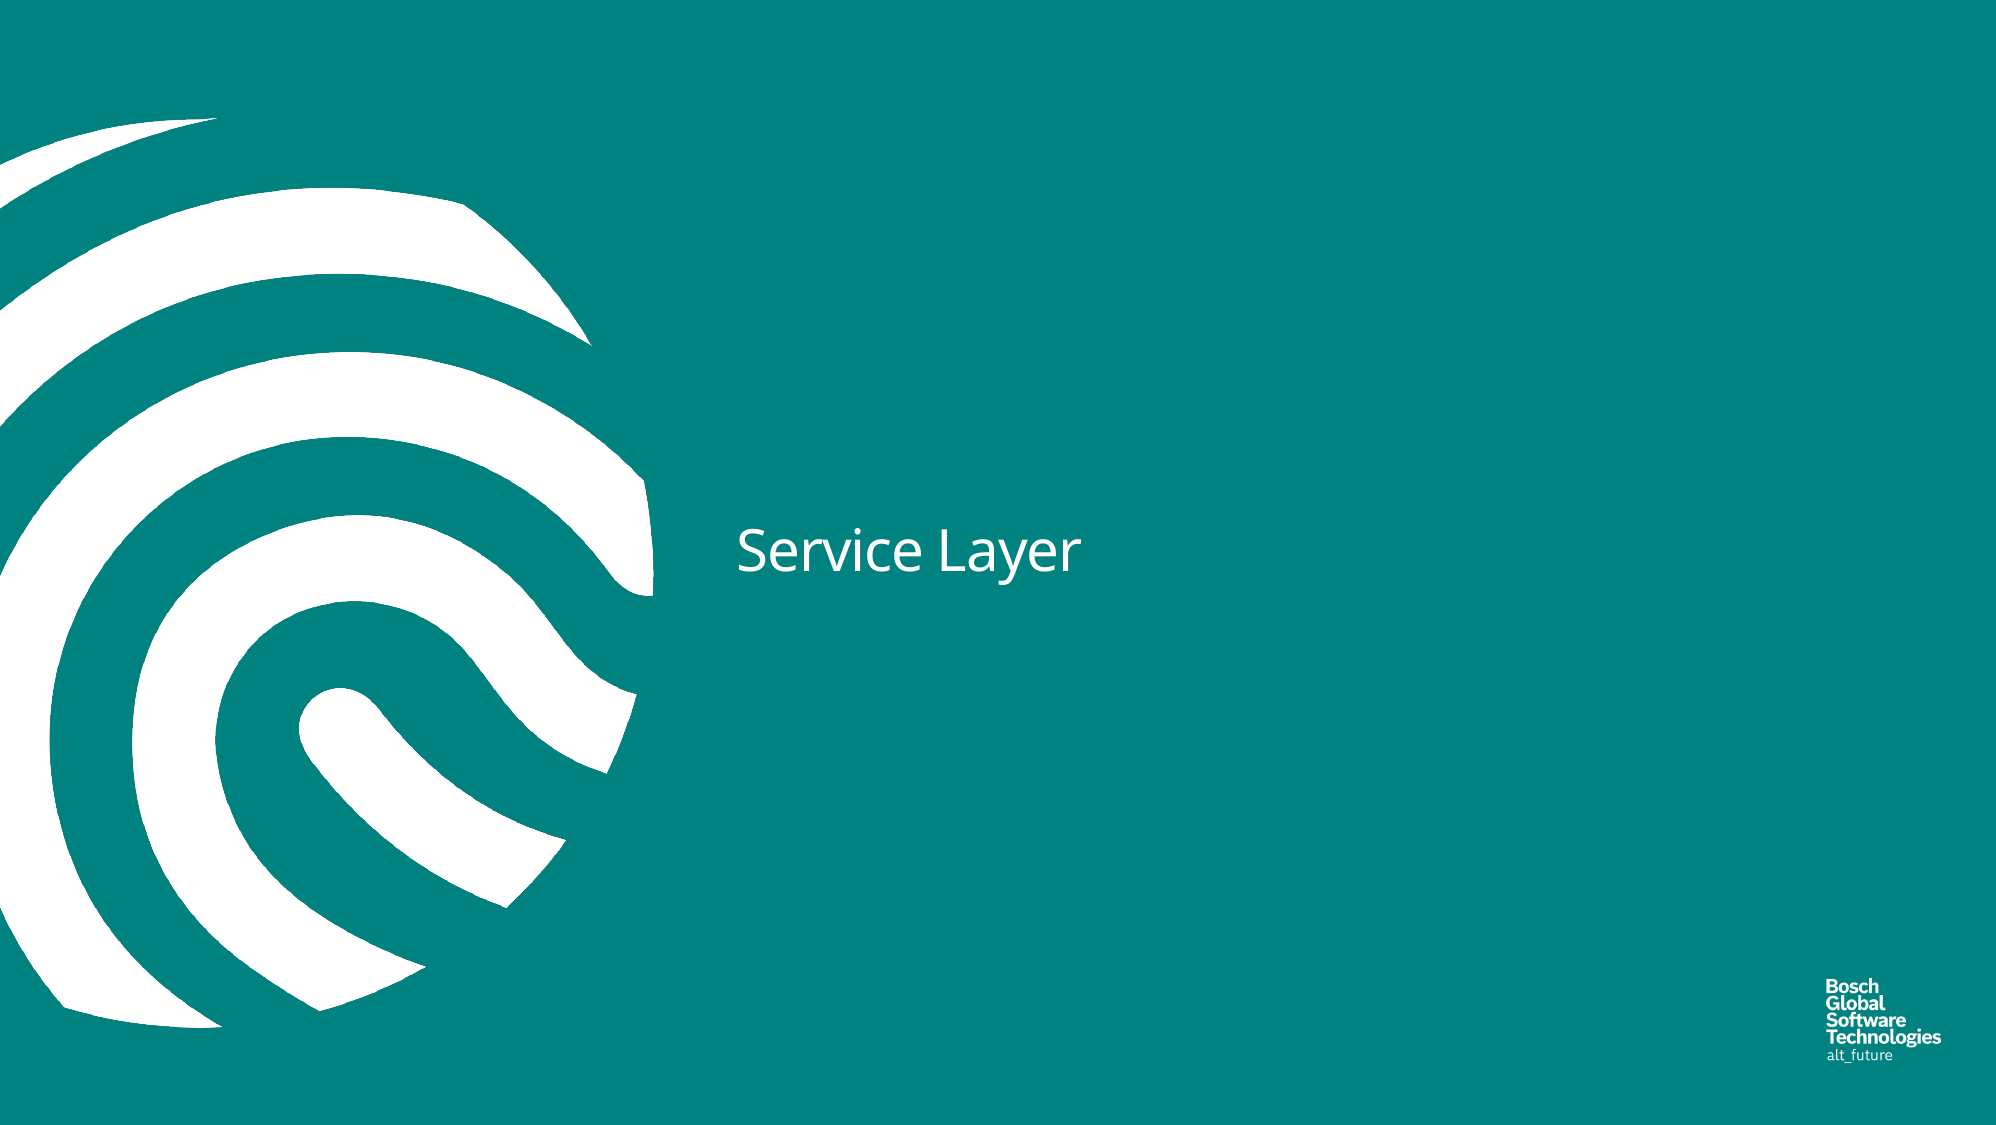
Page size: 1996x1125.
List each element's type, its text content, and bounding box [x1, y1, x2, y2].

text_box Service Layer [742, 512, 1585, 584]
picture [1826, 978, 1941, 1063]
picture [0, 117, 737, 1088]
